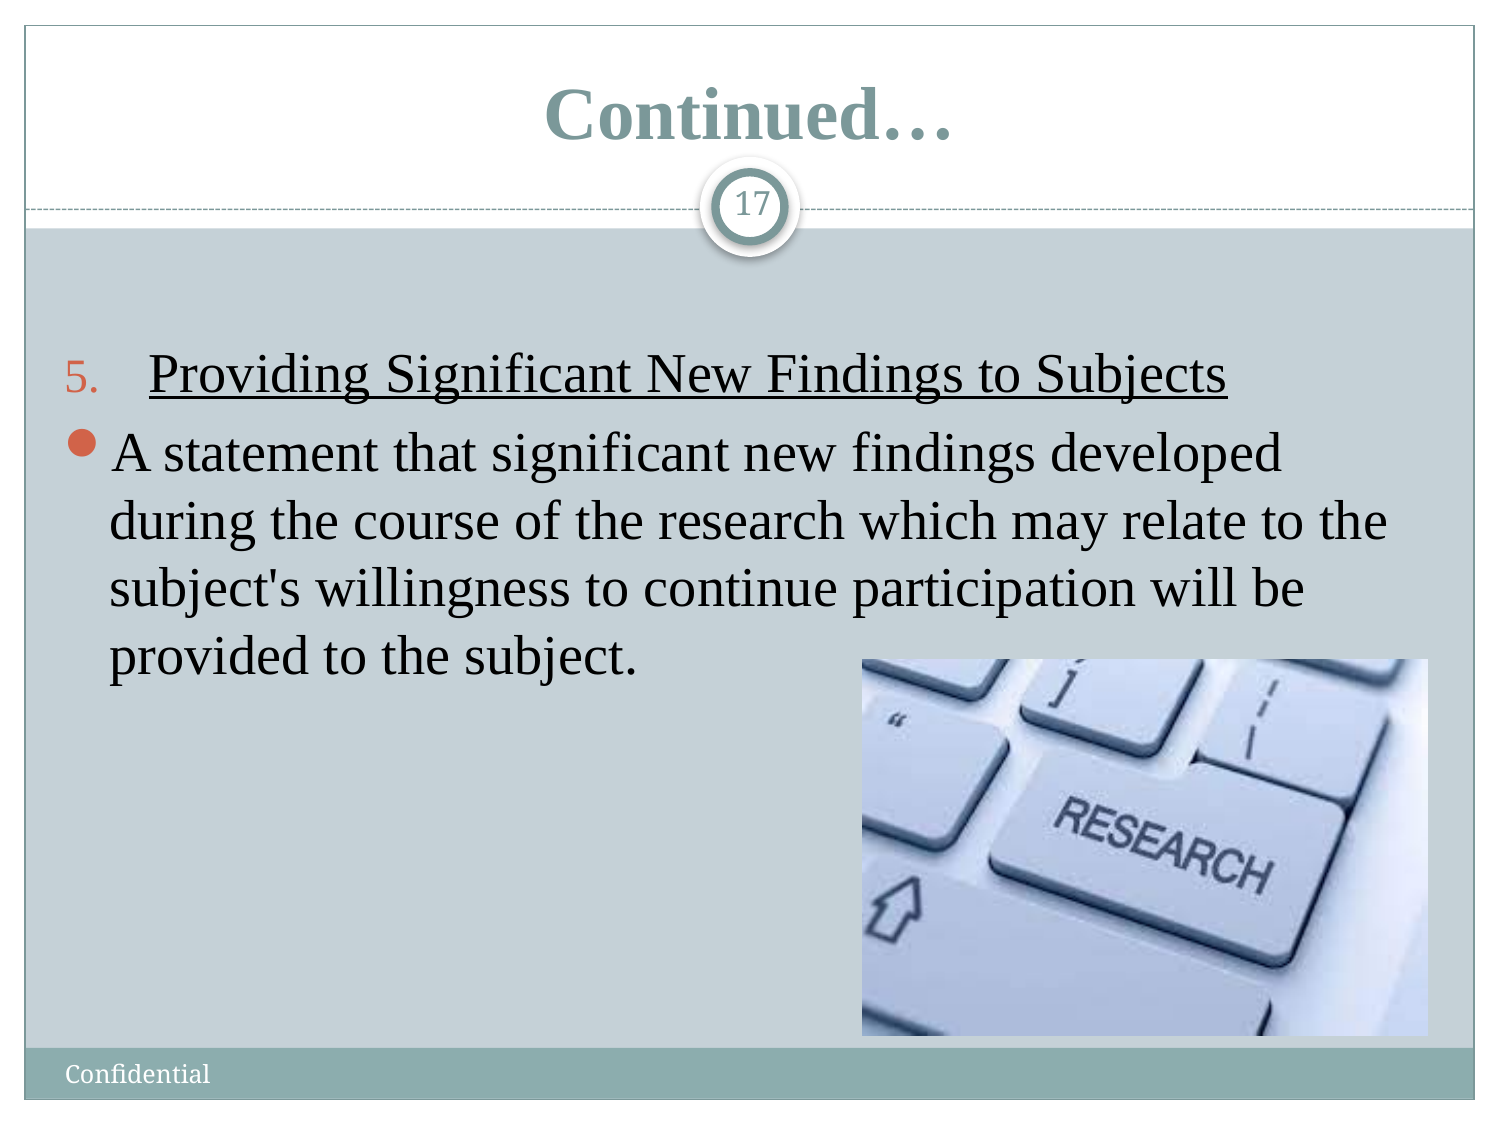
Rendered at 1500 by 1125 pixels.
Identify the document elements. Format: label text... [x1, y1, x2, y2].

picture [862, 659, 1428, 1037]
title Continued… [49, 37, 1450, 162]
list Providing Significant New Findings to Subjects A statement that significant new findings developed during the course of the research which may relate to the subject's willingness to continue participation will be provided to the subject. [49, 250, 1445, 1001]
slide_number 17 [715, 168, 791, 241]
footer Confidential [50, 1051, 638, 1112]
